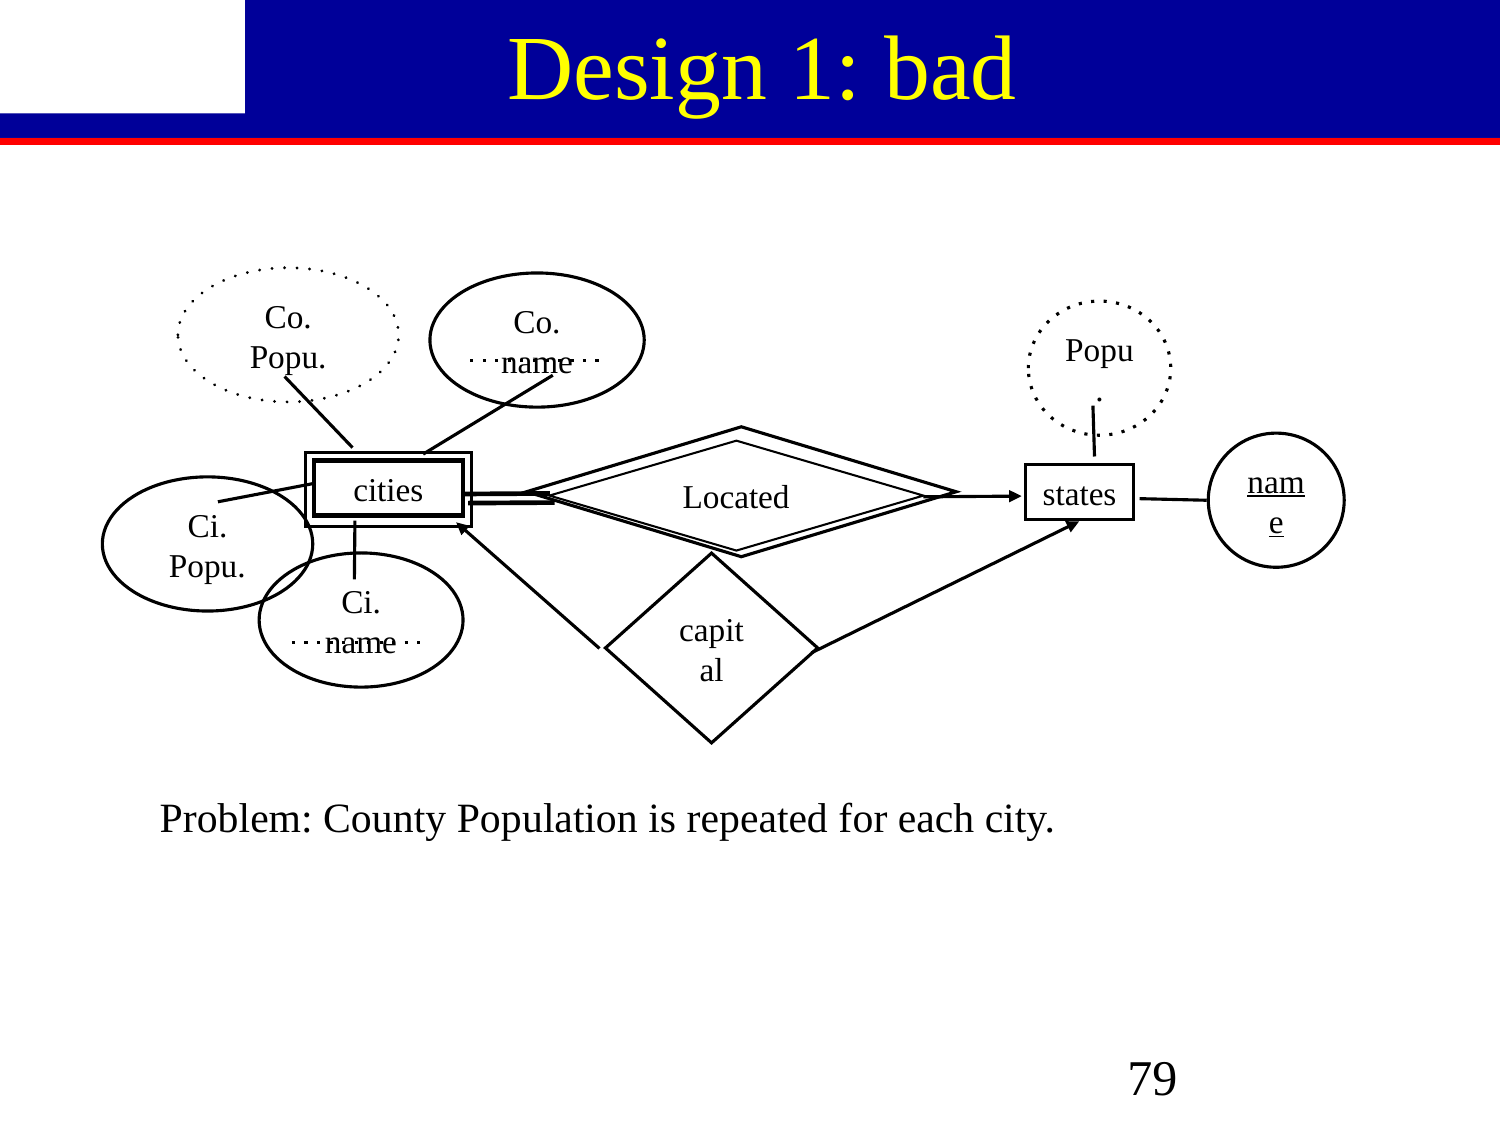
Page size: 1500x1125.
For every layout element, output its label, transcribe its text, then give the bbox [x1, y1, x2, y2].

text_box [528, 426, 957, 557]
slide_number ‹#› [1112, 1037, 1425, 1113]
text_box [422, 374, 554, 455]
text_box [305, 452, 472, 527]
title Design 1: bad [87, 0, 1438, 188]
text_box Popu. [1028, 301, 1171, 436]
text_box Ci. Popu. [102, 476, 313, 612]
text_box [284, 376, 353, 448]
text_box states [1025, 464, 1134, 520]
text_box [455, 522, 600, 649]
text_box Ci. name [259, 552, 451, 688]
text_box name [1208, 433, 1345, 568]
text_box Problem: County Population is repeated for each city. [144, 782, 1127, 848]
text_box Co. Popu. [177, 267, 399, 402]
text_box Co. name [429, 272, 645, 406]
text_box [811, 521, 1080, 654]
text_box capital [605, 553, 808, 743]
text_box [217, 483, 315, 502]
